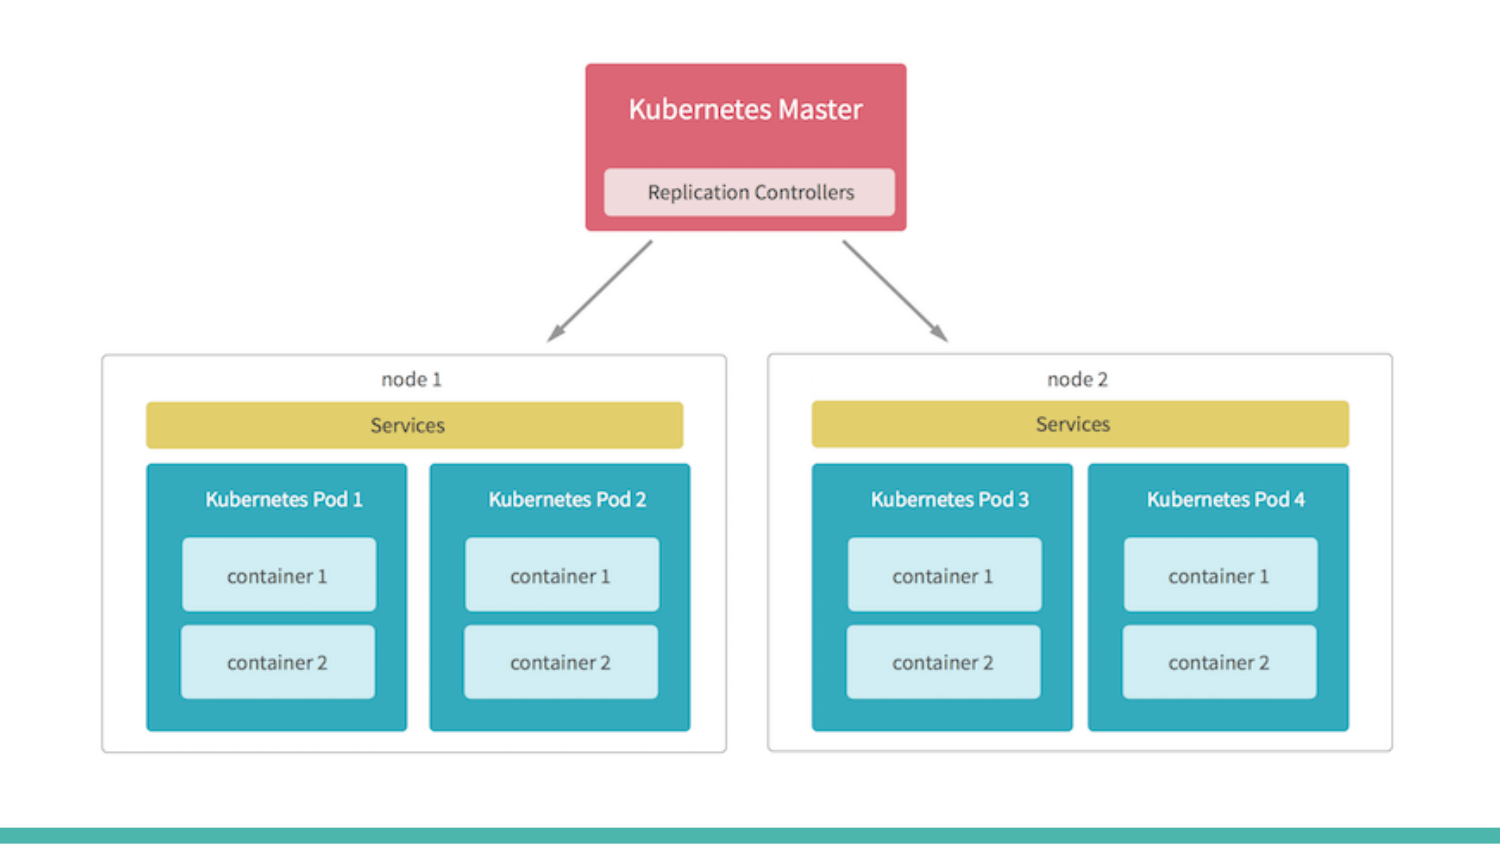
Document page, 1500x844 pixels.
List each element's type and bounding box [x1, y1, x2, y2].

picture [59, 26, 1441, 796]
